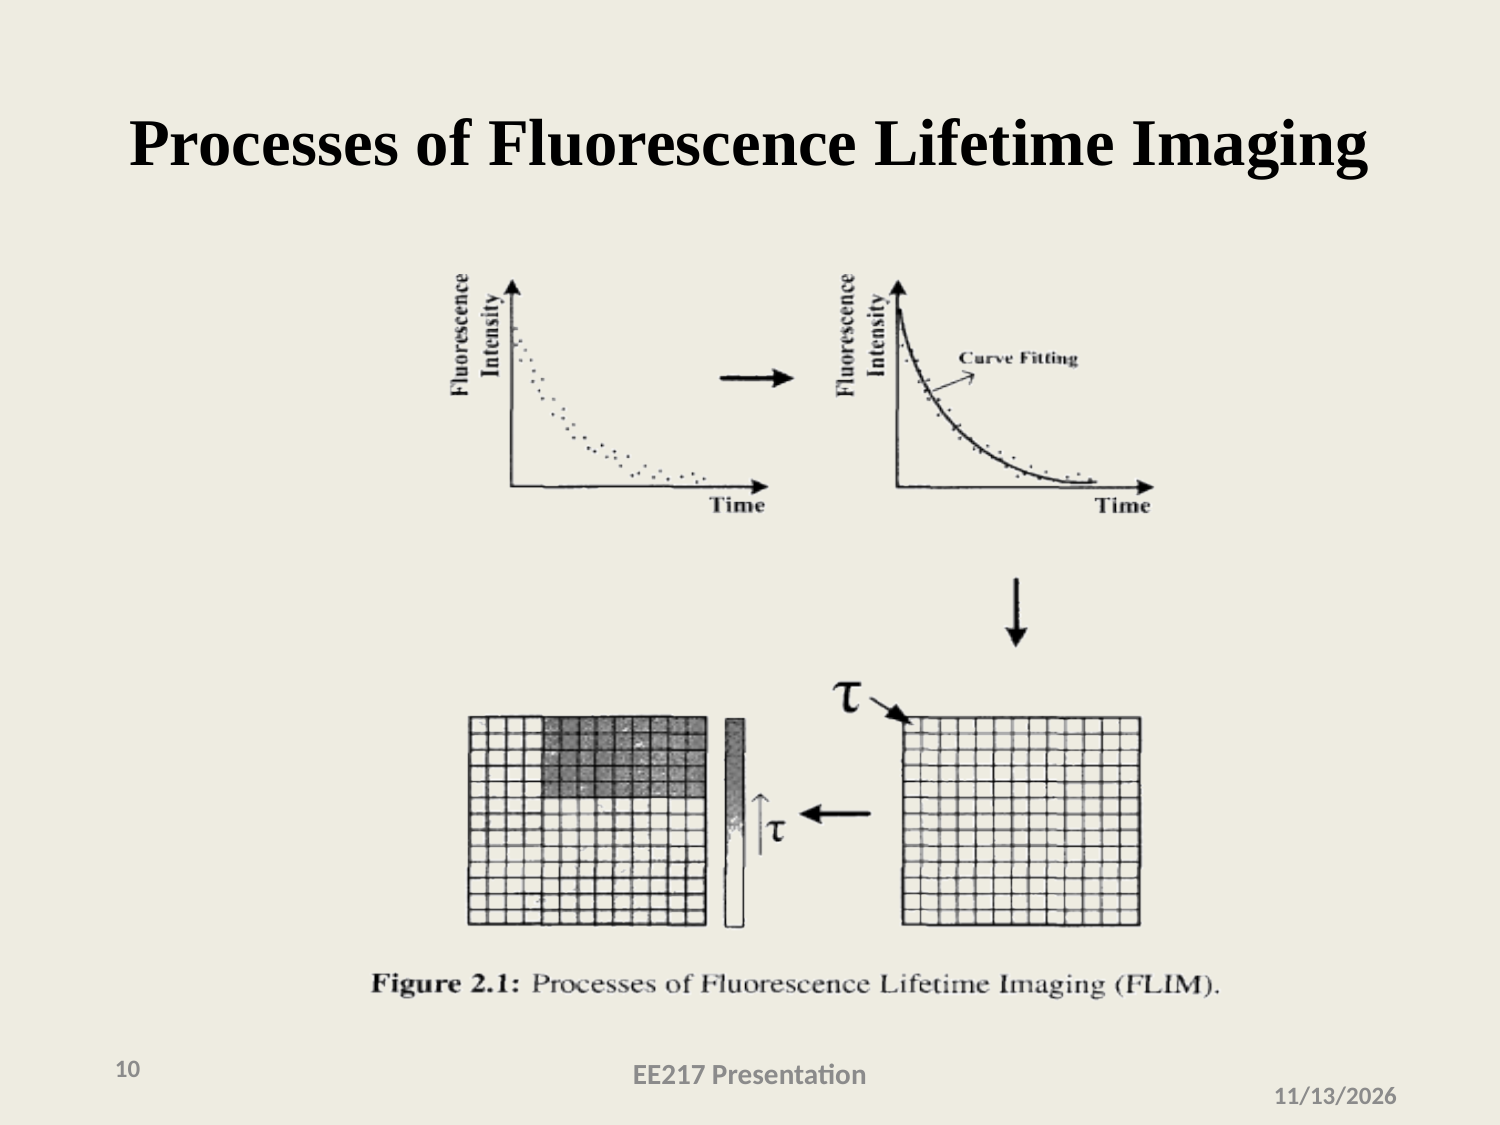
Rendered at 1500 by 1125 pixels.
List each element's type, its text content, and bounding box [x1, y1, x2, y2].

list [262, 274, 1280, 1013]
slide_number 10 [99, 1037, 450, 1098]
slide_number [1062, 1065, 1413, 1125]
title Processes of Fluorescence Lifetime Imaging [75, 45, 1425, 233]
footer EE217 Presentation [512, 1042, 988, 1103]
